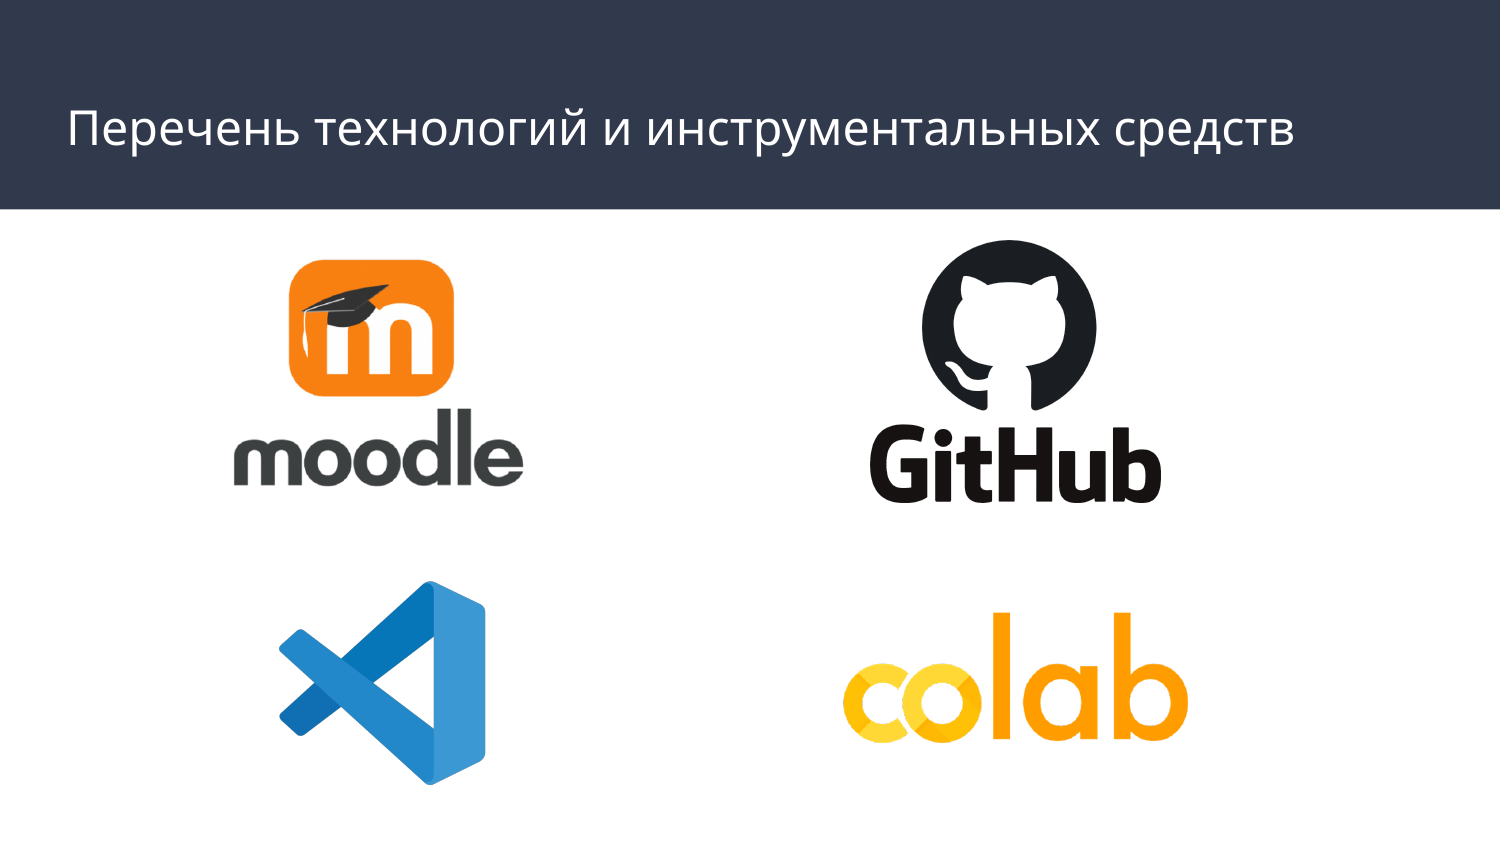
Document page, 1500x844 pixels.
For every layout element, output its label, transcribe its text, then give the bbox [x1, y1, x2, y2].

picture [222, 240, 540, 503]
picture [275, 578, 487, 786]
picture [794, 584, 1236, 780]
picture [870, 240, 1161, 503]
title Перечень технологий и инструментальных средств [51, 82, 1449, 185]
